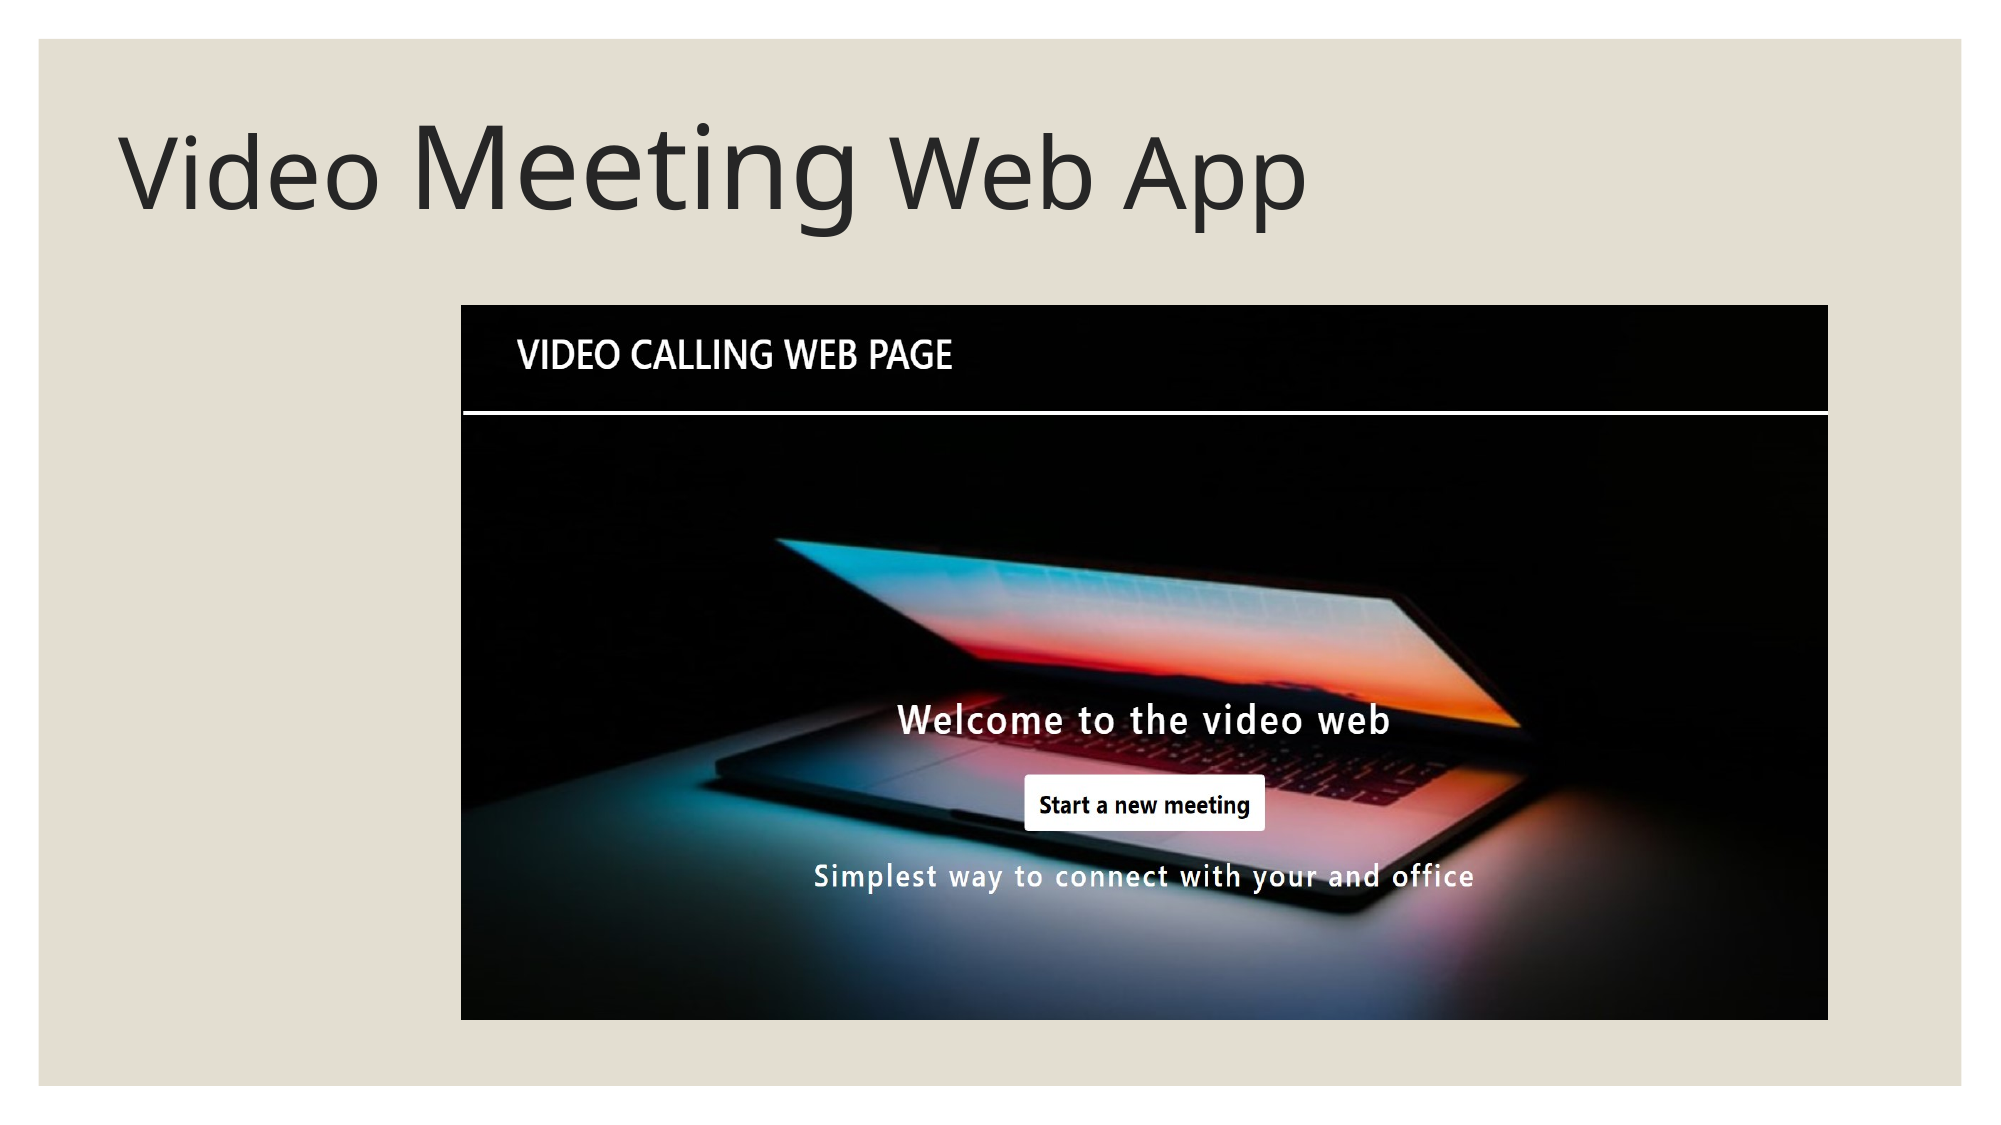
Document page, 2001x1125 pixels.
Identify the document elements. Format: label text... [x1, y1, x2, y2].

title Video Meeting Web App [103, 52, 1754, 290]
picture [461, 305, 1828, 1020]
